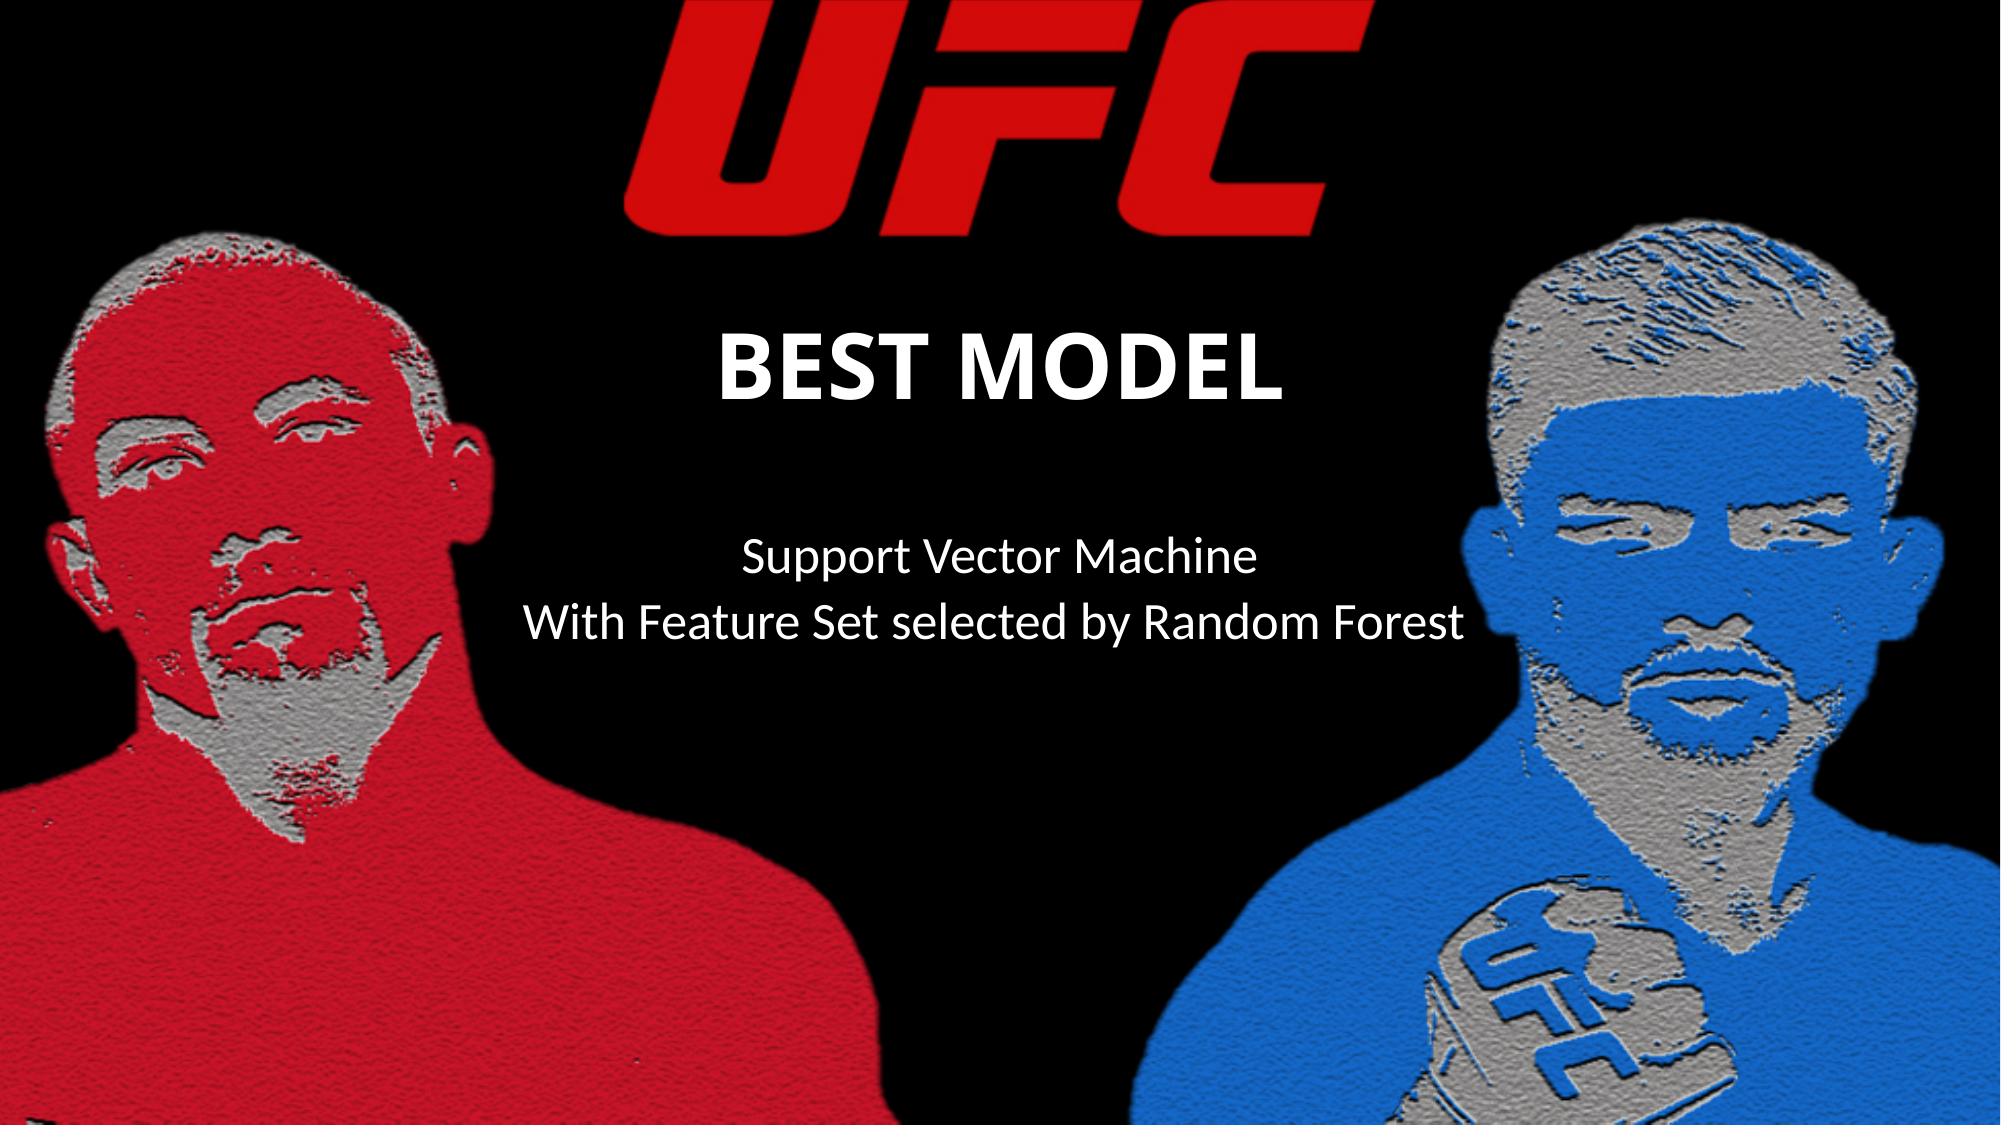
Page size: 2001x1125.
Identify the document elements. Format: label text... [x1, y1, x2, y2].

picture [0, 0, 2001, 1125]
list Support Vector Machine With Feature Set selected by Random Forest [502, 528, 1498, 668]
title BEST MODEL [137, 256, 1863, 475]
